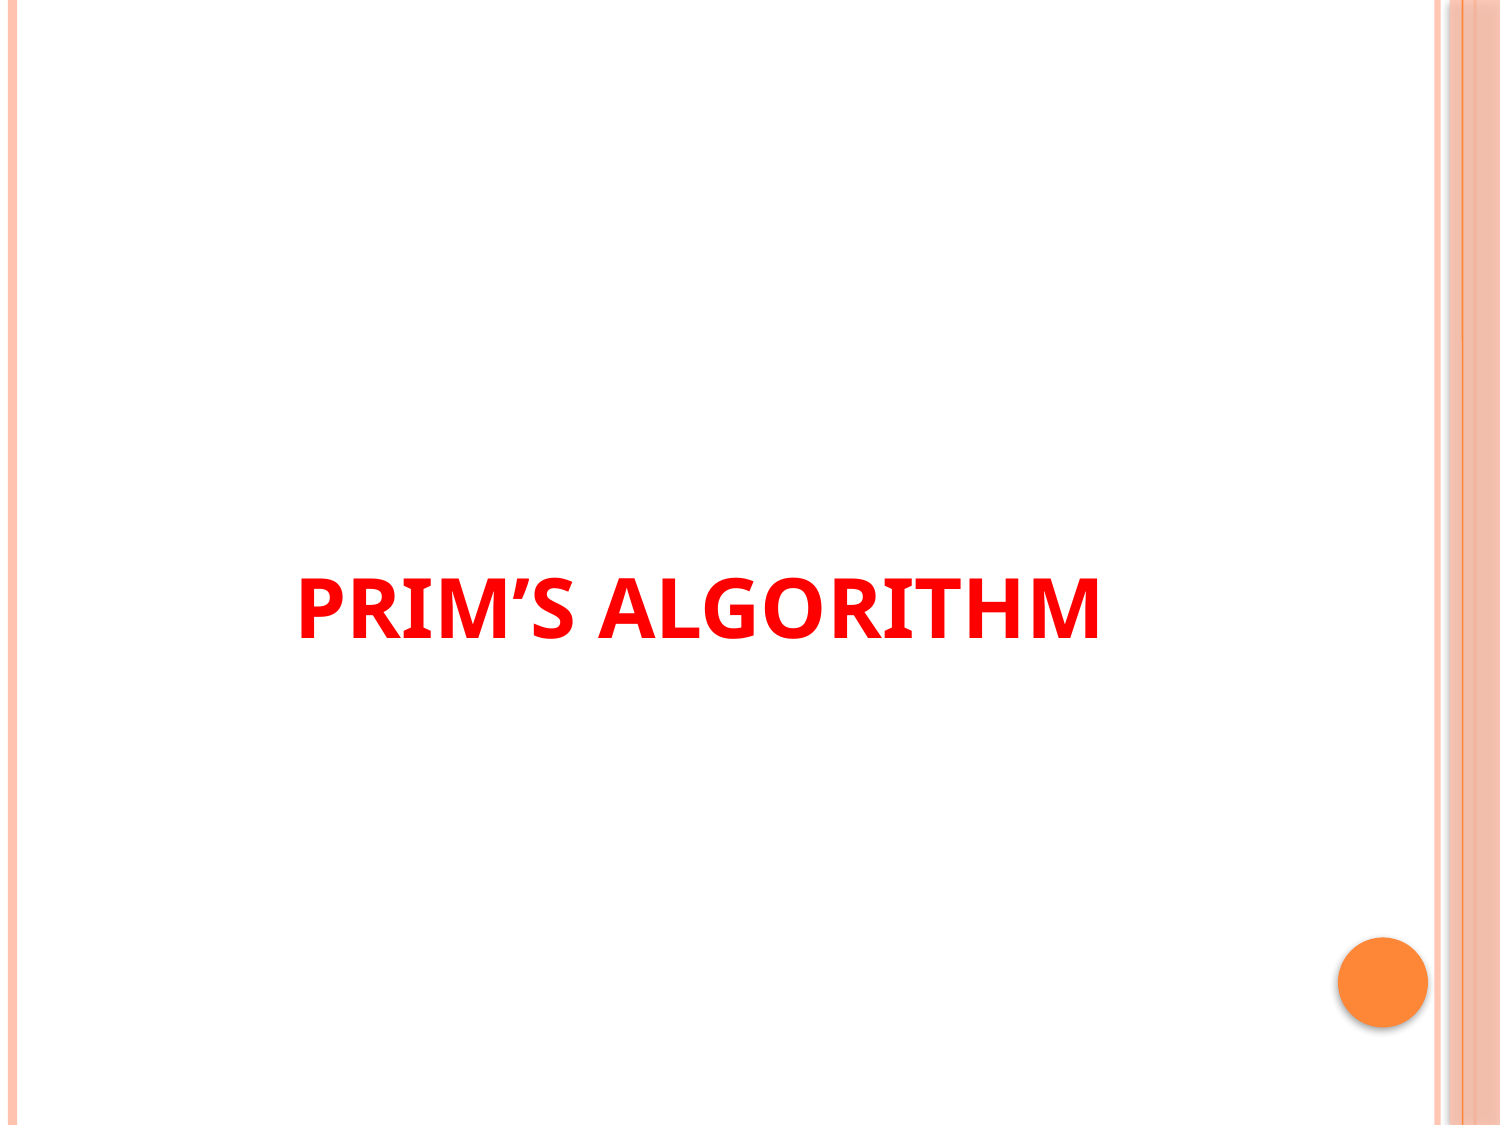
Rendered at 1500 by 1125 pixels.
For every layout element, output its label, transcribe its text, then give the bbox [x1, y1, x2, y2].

title Prim’s algorithm [87, 474, 1313, 663]
